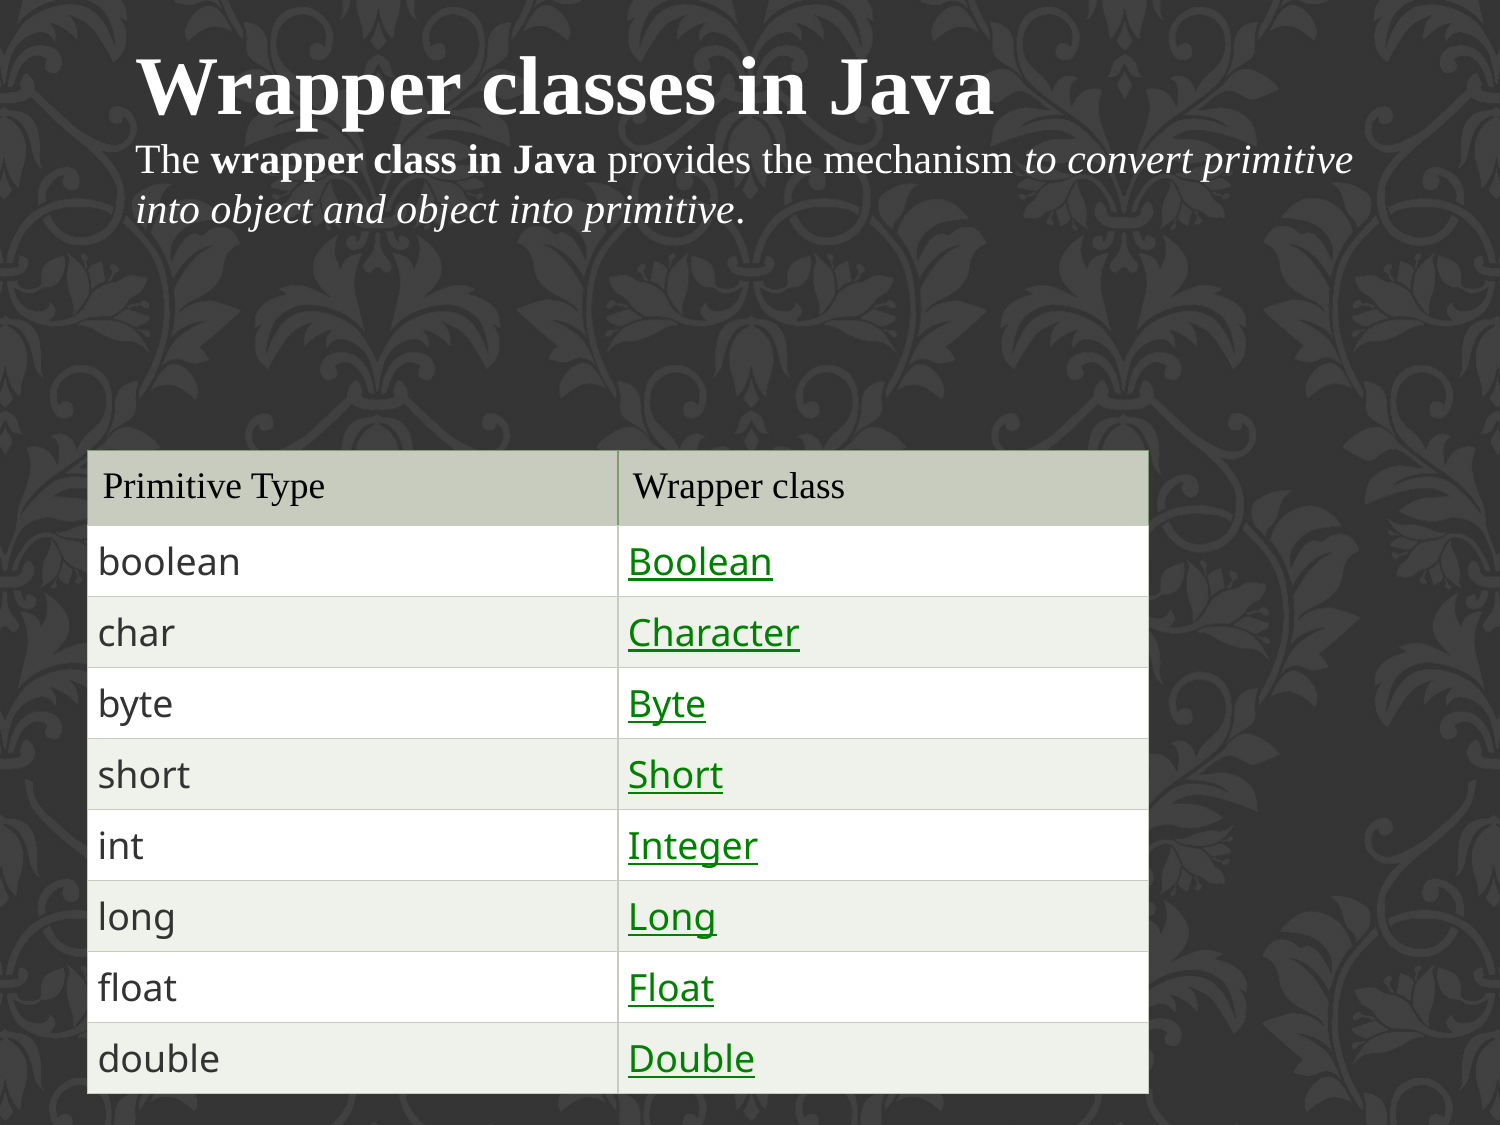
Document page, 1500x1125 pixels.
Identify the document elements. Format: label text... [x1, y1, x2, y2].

text_box Wrapper classes in Java The wrapper class in Java provides the mechanism to convert primitive into object and object into primitive. [120, 24, 1433, 339]
table_cell Long [619, 881, 1148, 951]
table_cell double [88, 1023, 617, 1093]
table_cell long [88, 881, 617, 951]
table_cell float [88, 952, 617, 1022]
picture [0, 0, 1500, 1125]
table_cell int [88, 810, 617, 880]
table_cell Double [619, 1023, 1148, 1093]
table_header Wrapper class [619, 451, 1148, 525]
table_cell byte [88, 668, 617, 738]
table_cell char [88, 597, 617, 667]
table_cell short [88, 739, 617, 809]
table_cell Byte [619, 668, 1148, 738]
table_cell Boolean [619, 526, 1148, 596]
table_header Primitive Type [88, 451, 617, 525]
table_cell Float [619, 952, 1148, 1022]
table_cell boolean [88, 526, 617, 596]
table_cell Character [619, 597, 1148, 667]
table_cell Short [619, 739, 1148, 809]
table_cell Integer [619, 810, 1148, 880]
